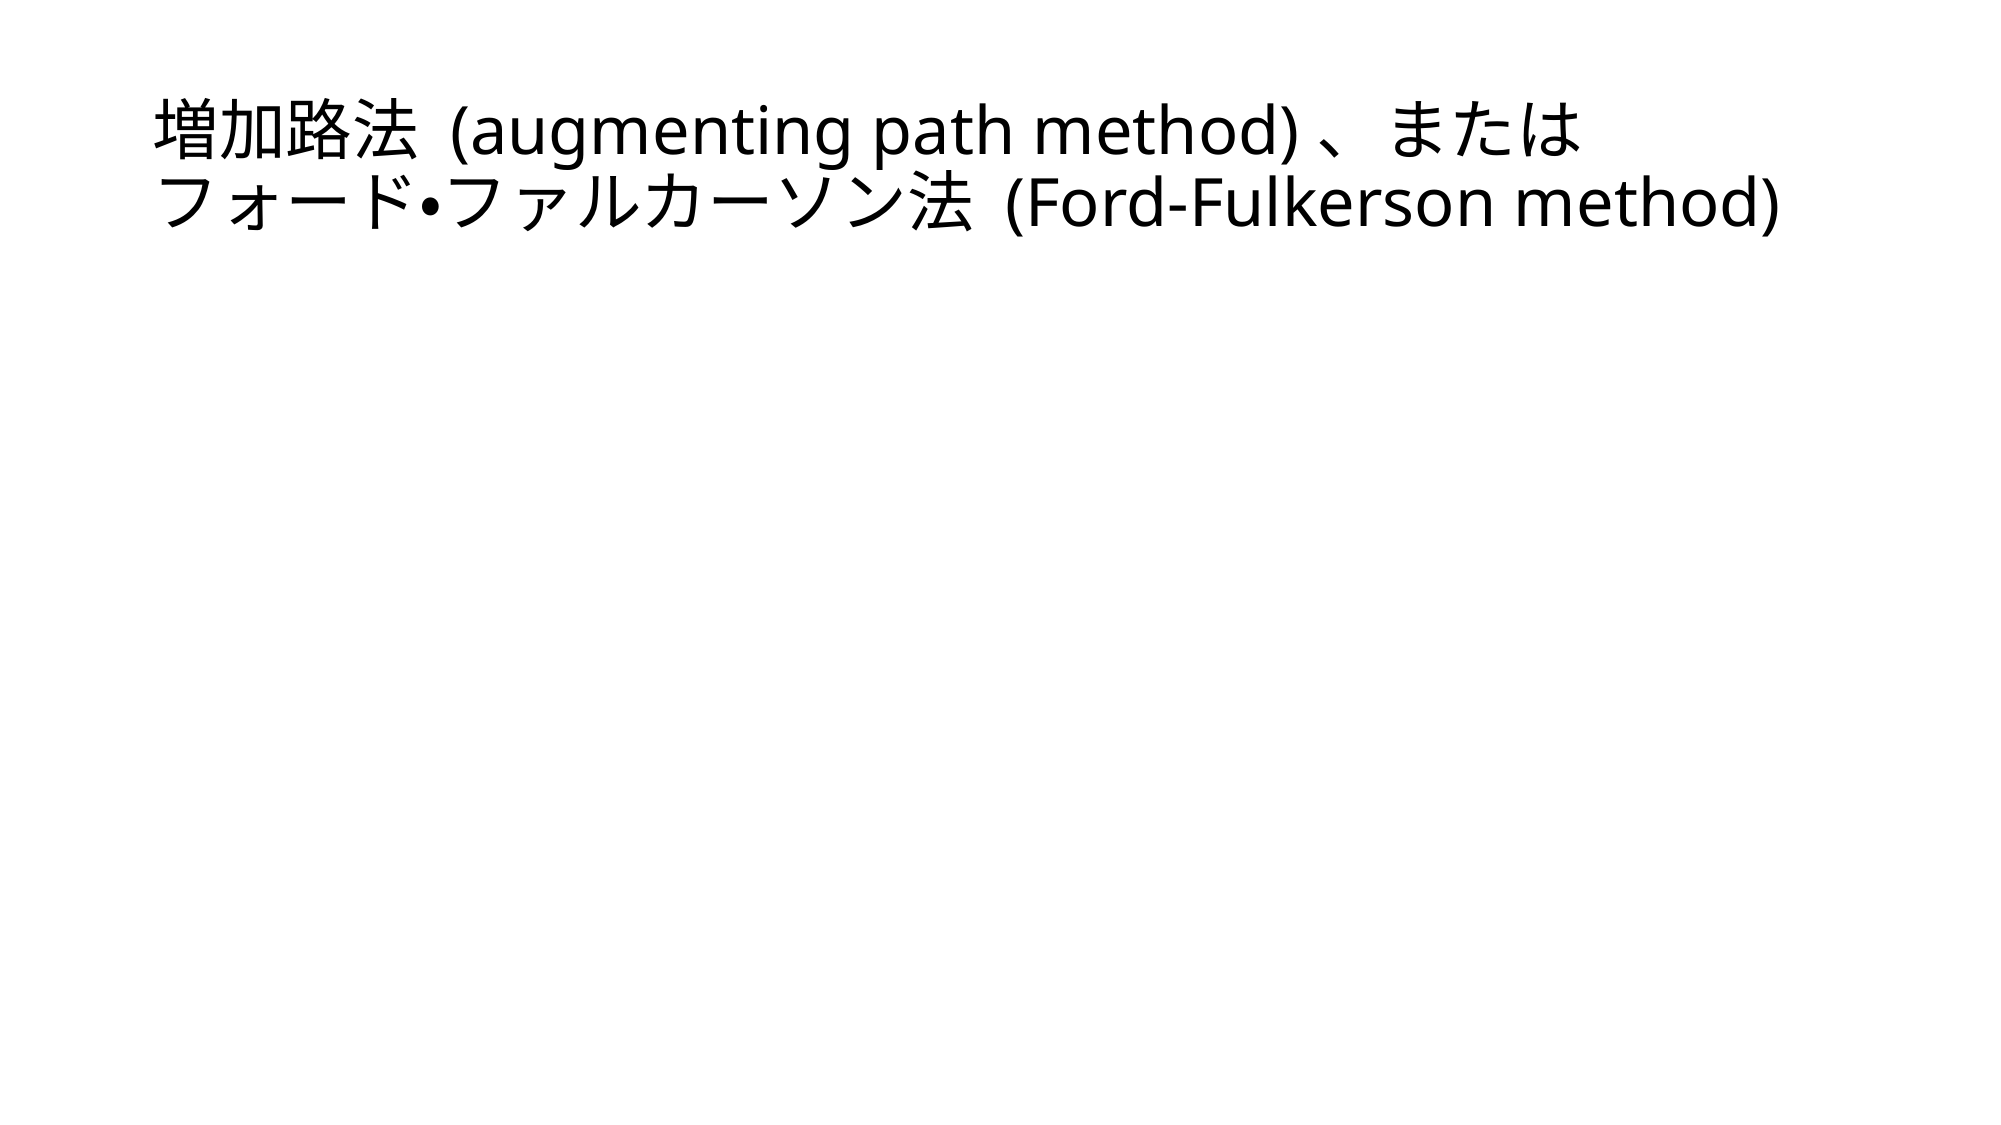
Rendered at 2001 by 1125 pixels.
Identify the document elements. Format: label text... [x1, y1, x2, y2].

title 増加路法 (augmenting path method)、または フォード・ファルカーソン法 (Ford-Fulkerson method) [137, 59, 1863, 278]
